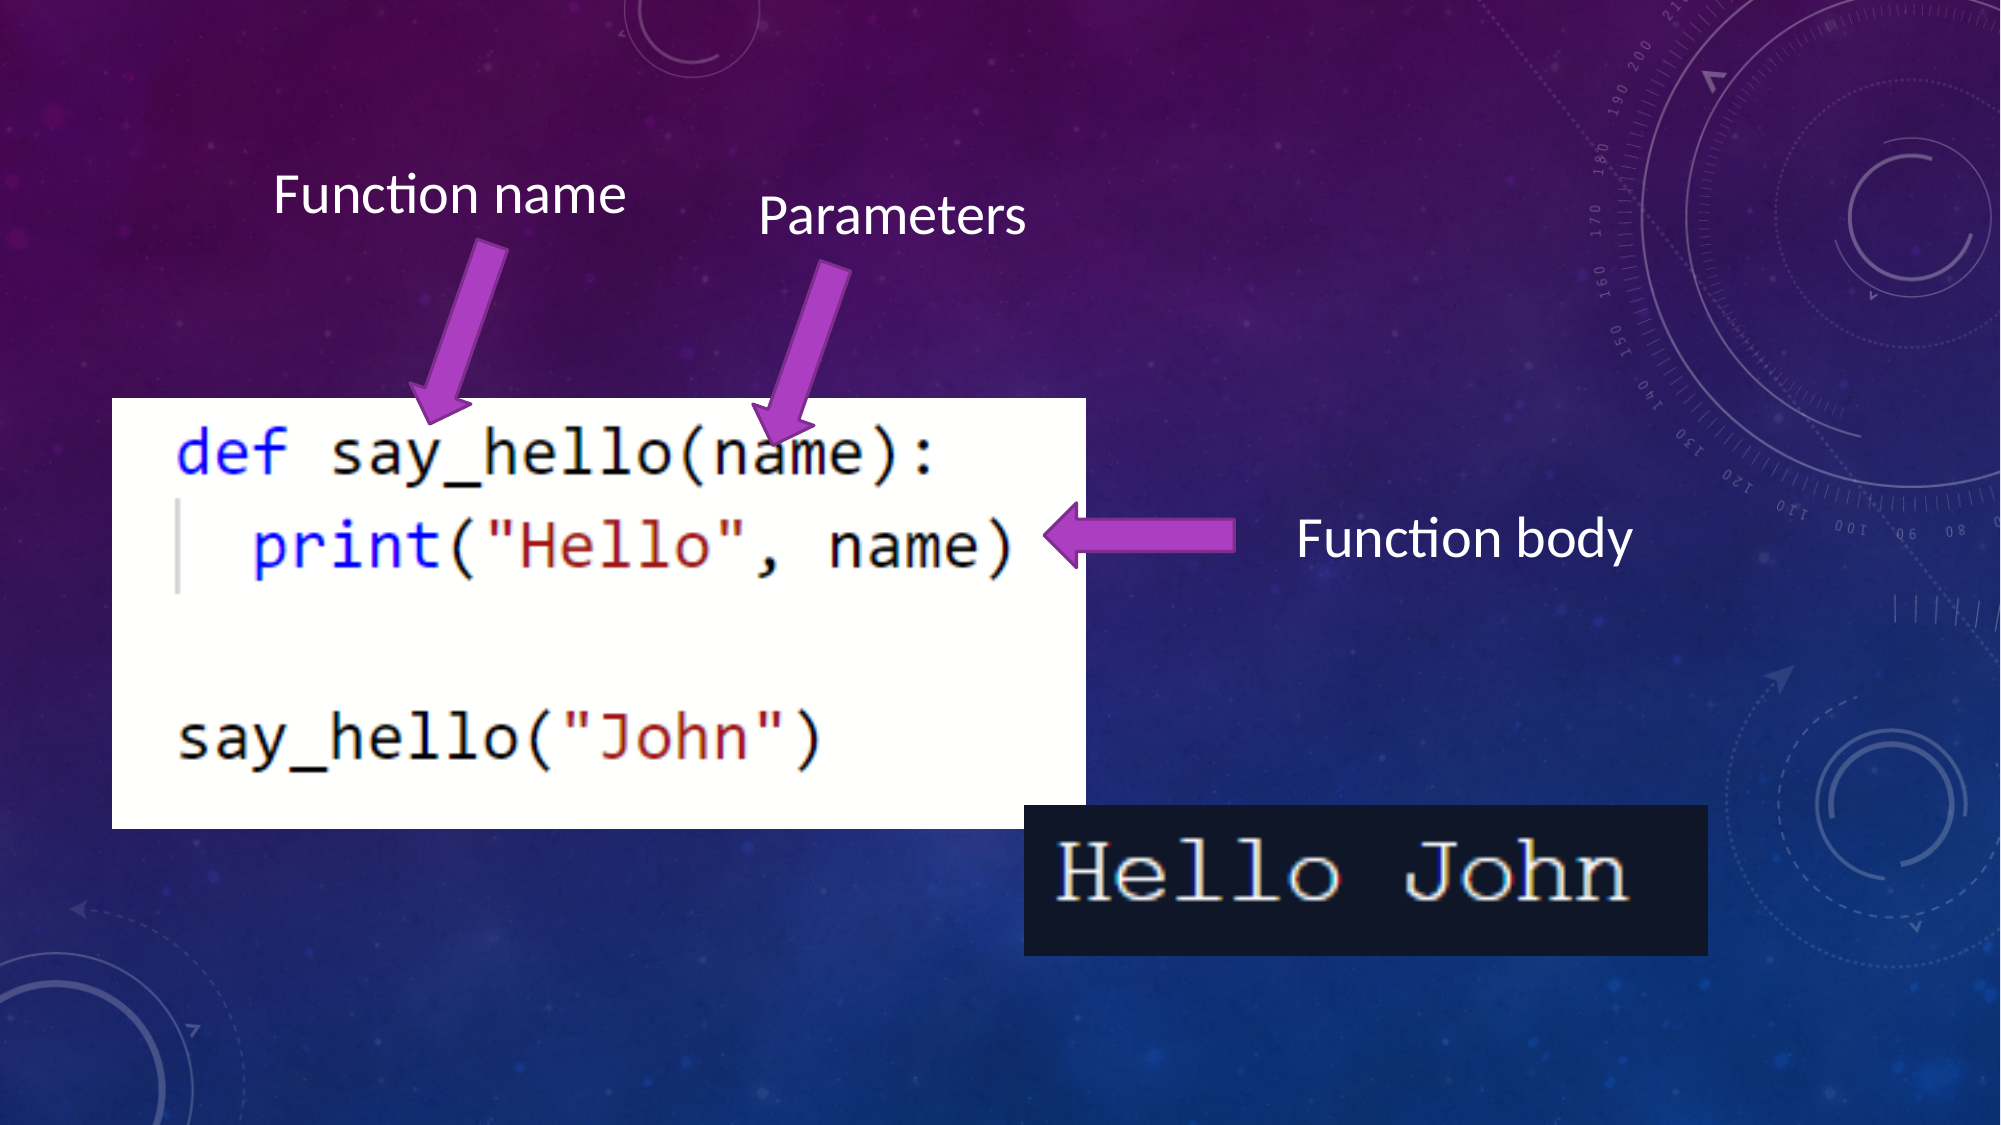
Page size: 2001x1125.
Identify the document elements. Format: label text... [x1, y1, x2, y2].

text_box Parameters [743, 169, 1043, 255]
text_box [1091, 517, 1236, 554]
text_box [408, 237, 510, 398]
text_box Function body [1281, 491, 1649, 577]
text_box Function name [259, 148, 643, 233]
picture [0, 0, 2001, 1125]
text_box [770, 259, 853, 398]
